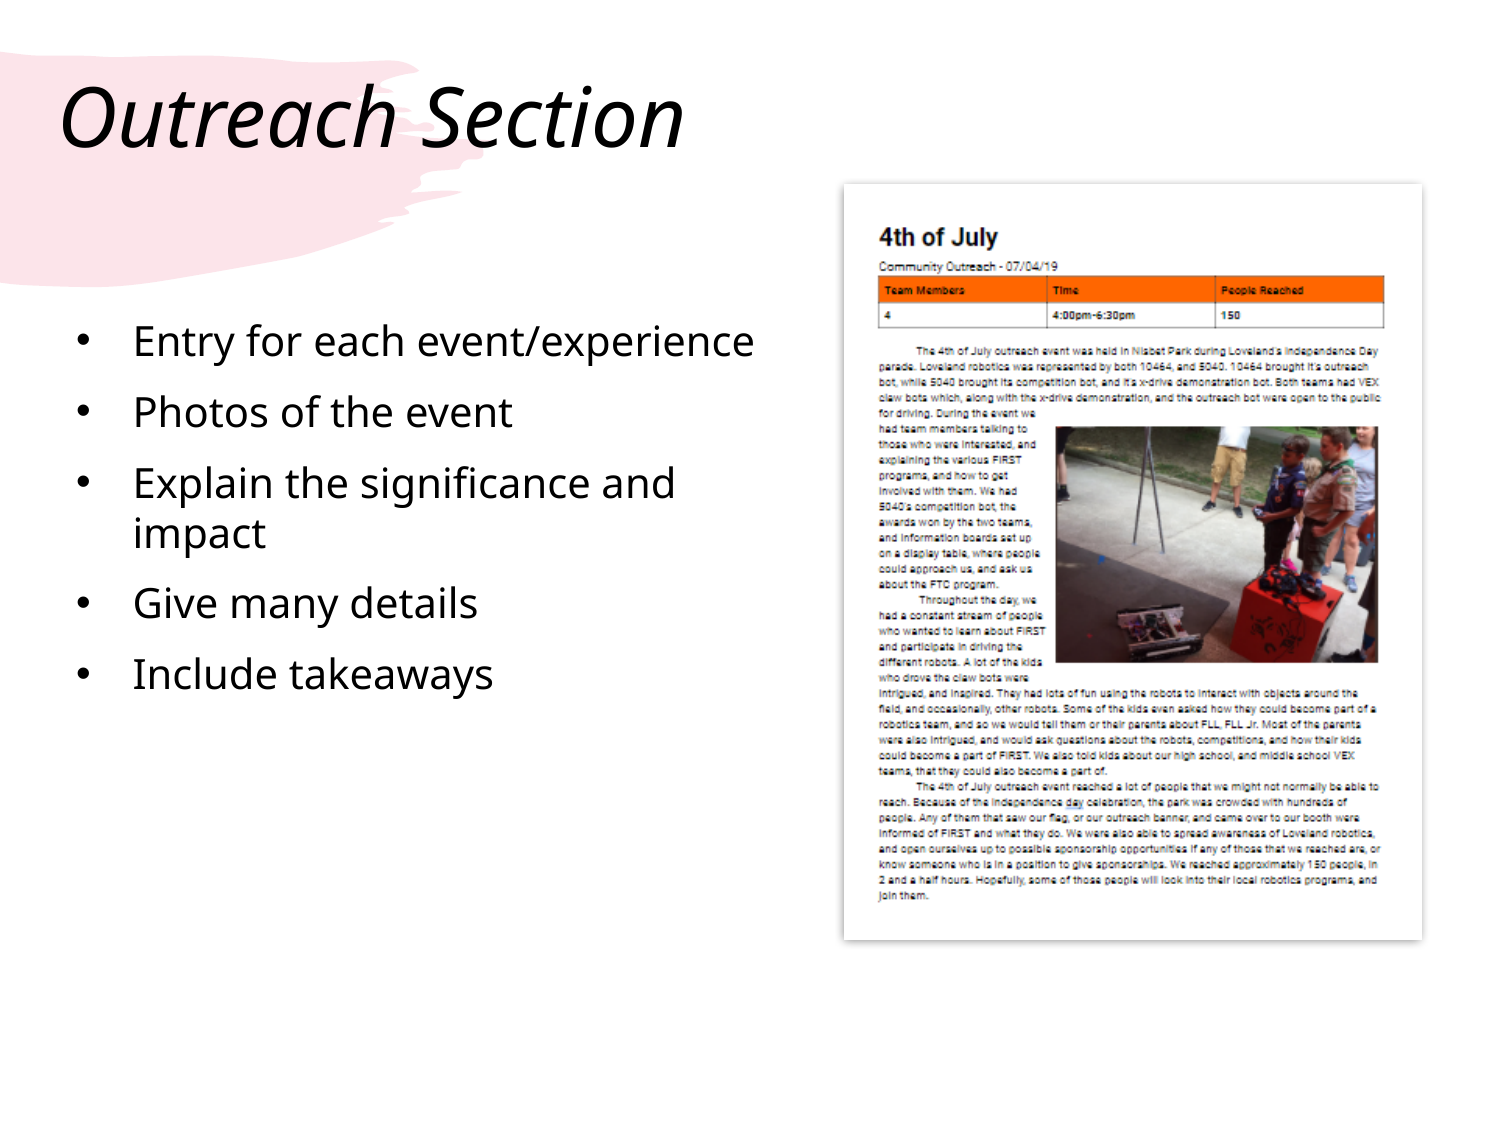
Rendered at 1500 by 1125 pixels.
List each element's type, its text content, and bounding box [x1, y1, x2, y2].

picture [844, 184, 1422, 941]
list Entry for each event/experience Photos of the event Explain the significance and impact Give many details Include takeaways [42, 307, 809, 1030]
title Outreach Section [42, 59, 1464, 182]
